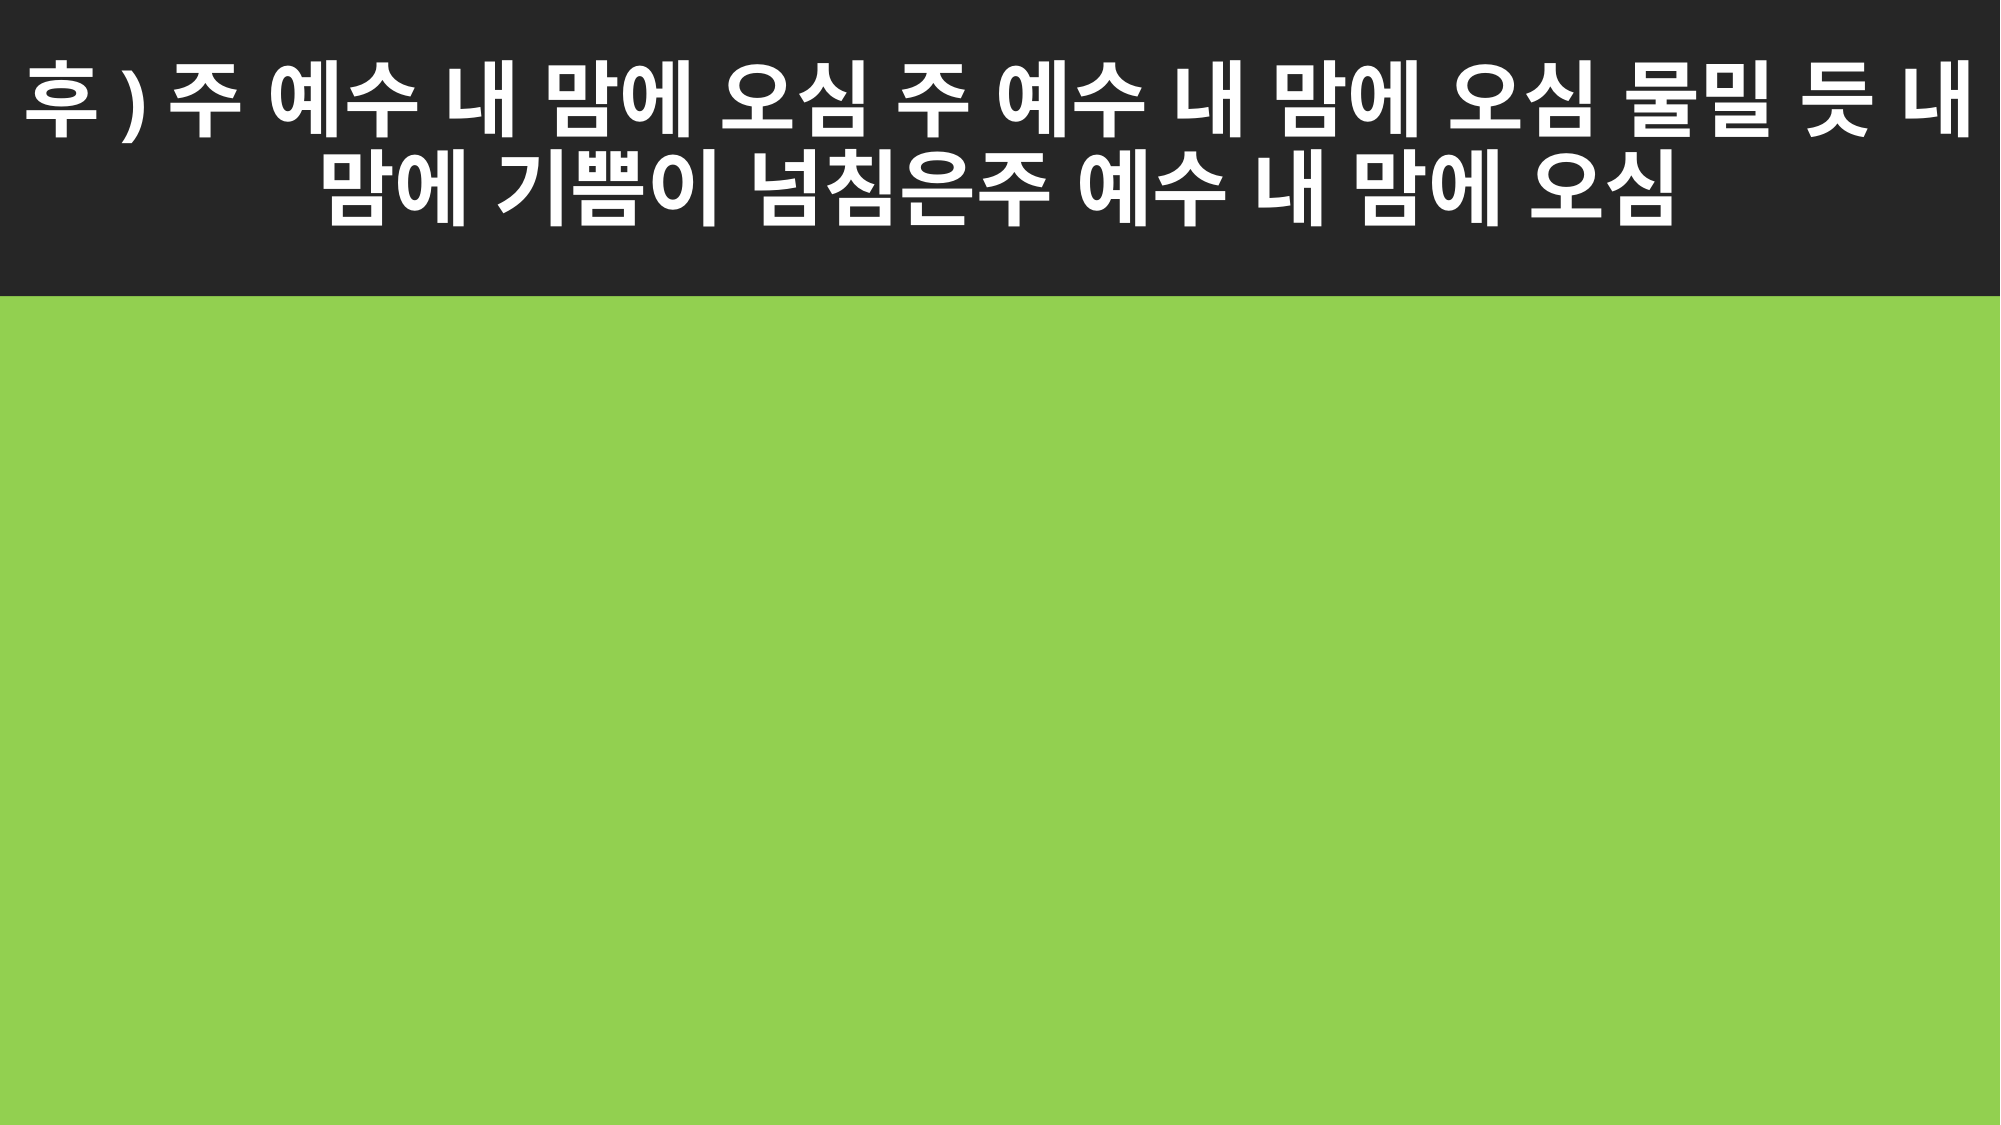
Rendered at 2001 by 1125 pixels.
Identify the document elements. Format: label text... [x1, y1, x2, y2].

title 후)주 예수 내 맘에 오심 주 예수 내 맘에 오심 물밀 듯 내 맘에 기쁨이 넘침은주 예수 내 맘에 오심 [0, 0, 2000, 297]
